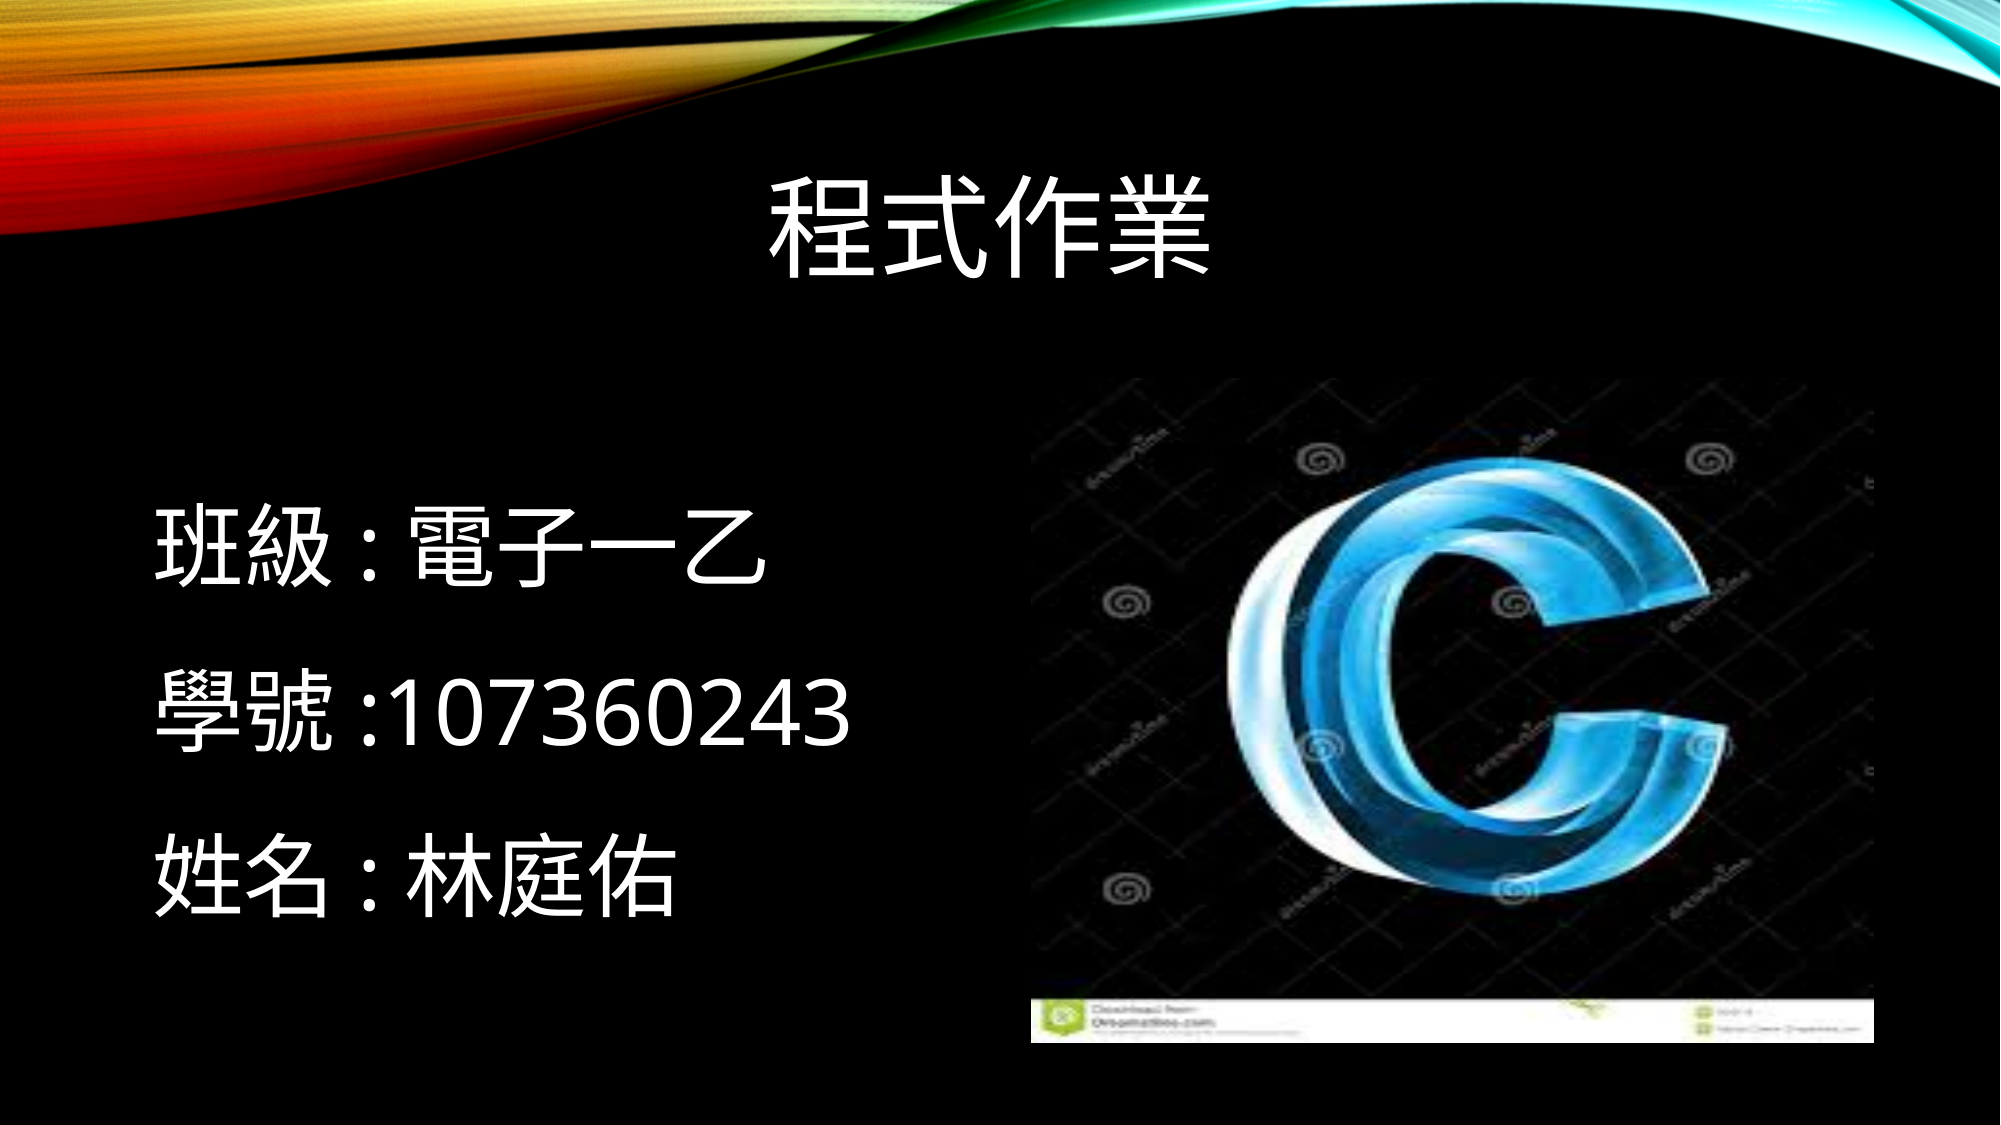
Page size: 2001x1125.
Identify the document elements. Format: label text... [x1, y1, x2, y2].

picture [0, 0, 2000, 237]
text_box 班級:電子一乙 學號:107360243 姓名:林庭佑 [137, 426, 1031, 937]
title 程式作業 [284, 126, 1698, 339]
picture [1031, 378, 1875, 1043]
